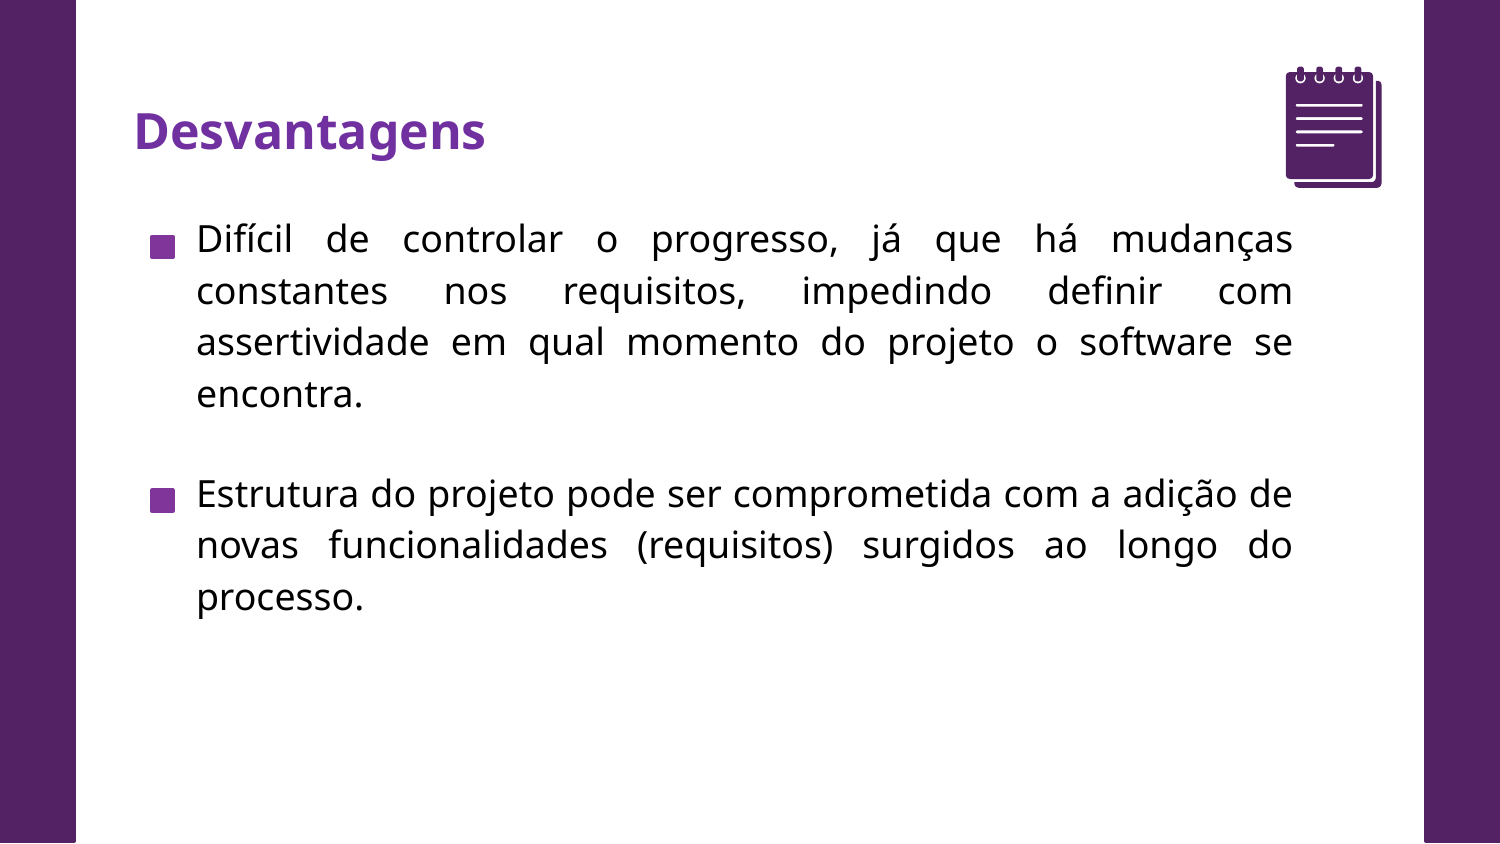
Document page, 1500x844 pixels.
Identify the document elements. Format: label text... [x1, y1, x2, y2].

text_box [150, 488, 175, 513]
text_box Desvantagens [118, 84, 940, 183]
text_box [0, 0, 76, 843]
text_box [150, 235, 175, 259]
text_box [1424, 0, 1500, 843]
text_box Difícil de controlar o progresso, já que há mudanças constantes nos requisitos, impedindo definir com assertividade em qual momento do projeto o software se encontra. Estrutura do projeto pode ser comprometida com a adição de novas funcionalidades (requisitos) surgidos ao longo do processo. [196, 208, 1295, 742]
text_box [1285, 66, 1382, 188]
